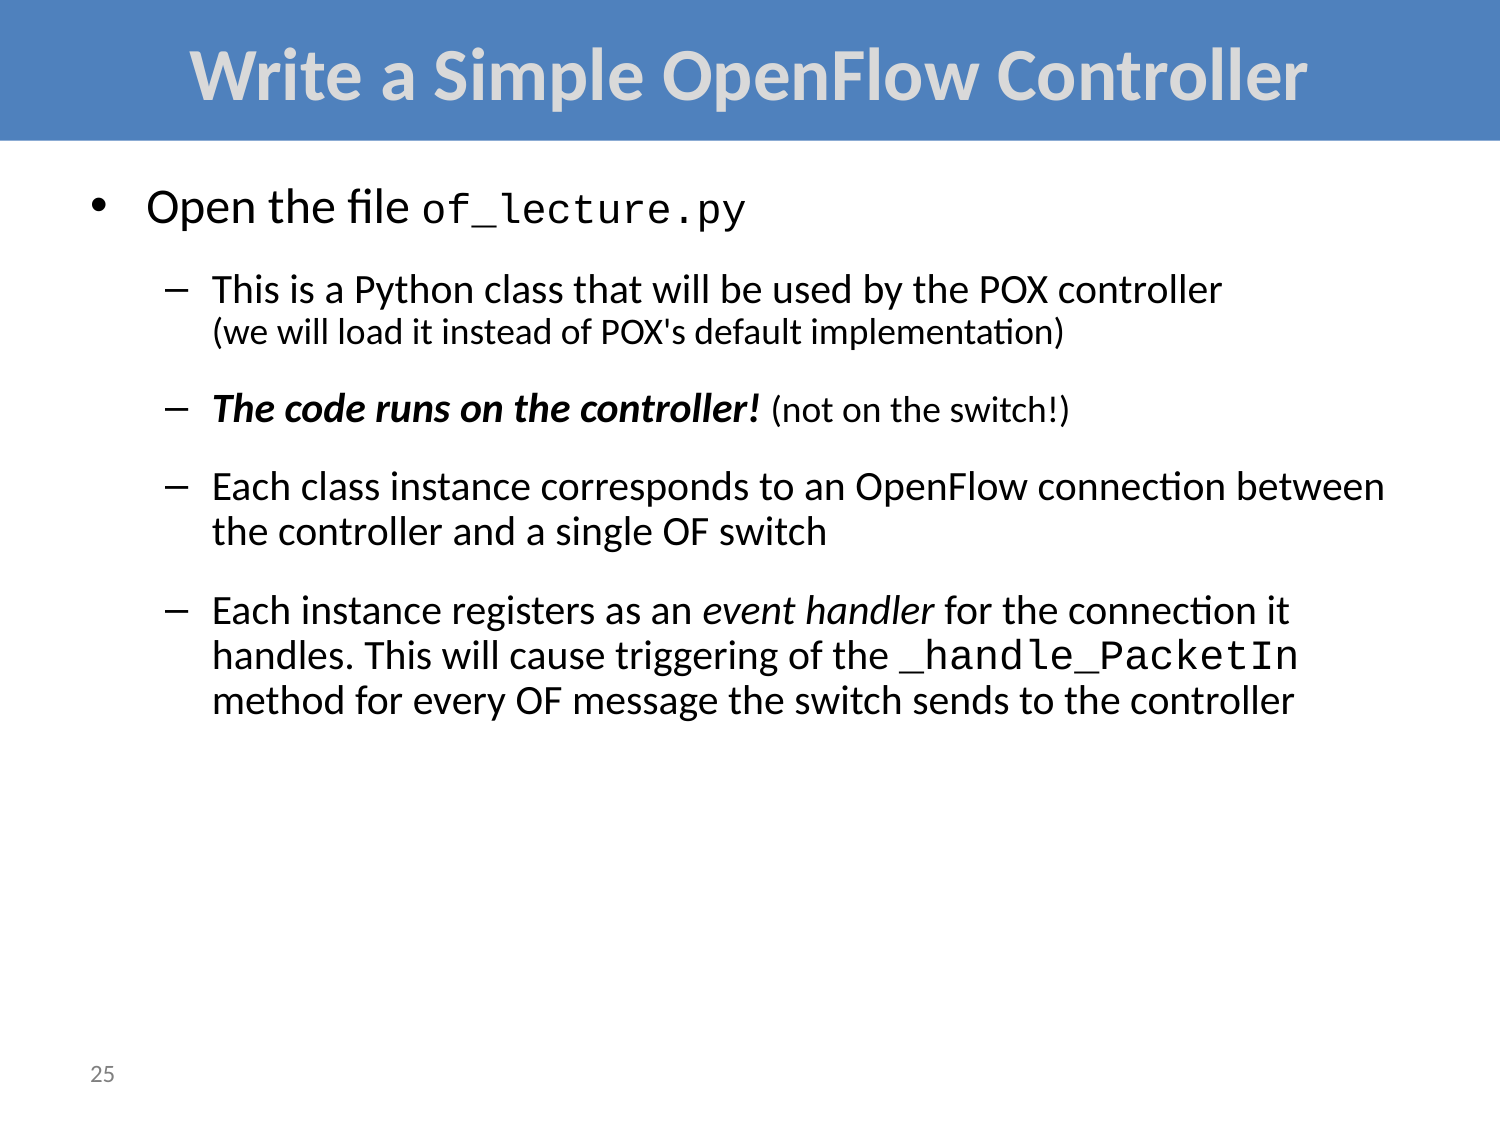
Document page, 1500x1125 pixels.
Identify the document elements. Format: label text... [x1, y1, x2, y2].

slide_number 25 [75, 1042, 425, 1103]
list Open the file of_lecture.py This is a Python class that will be used by the POX controller (we will load it instead of POX's default implementation) The code runs on the controller! (not on the switch!) Each class instance corresponds to an OpenFlow connection between the controller and a single OF switch Each instance registers as an event handler for the connection it handles. This will cause triggering of the _handle_PacketIn method for every OF message the switch sends to the controller [75, 172, 1425, 1024]
title Write a Simple OpenFlow Controller [0, 0, 1500, 141]
